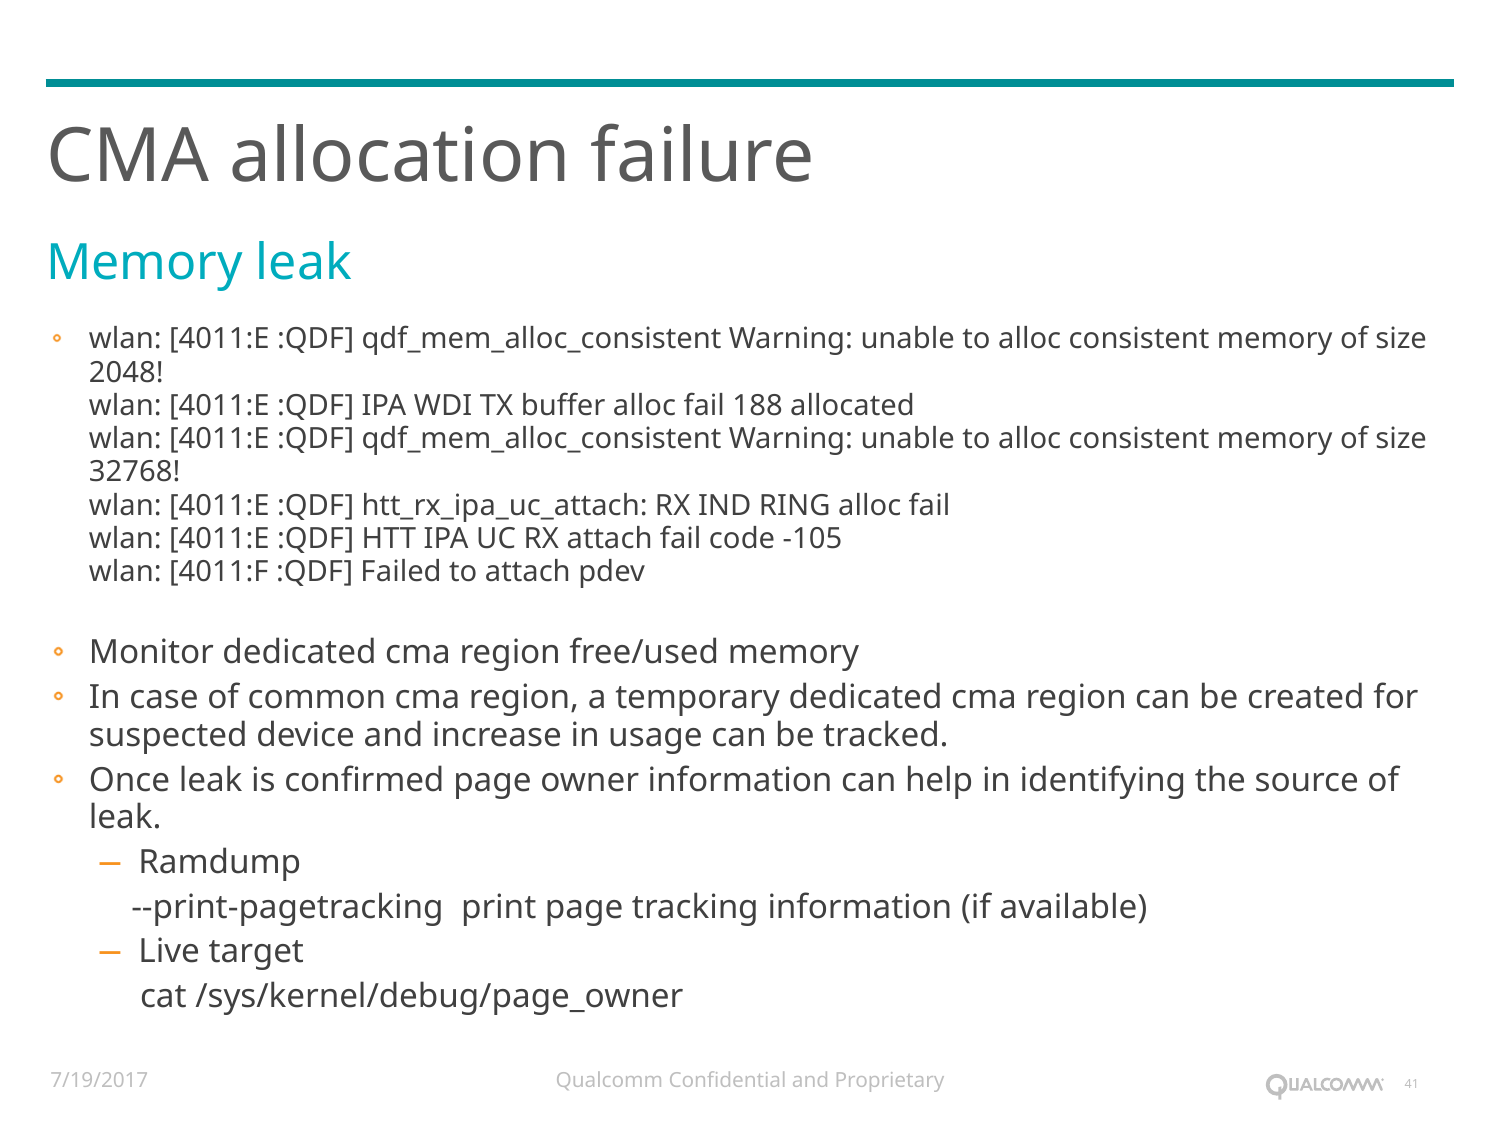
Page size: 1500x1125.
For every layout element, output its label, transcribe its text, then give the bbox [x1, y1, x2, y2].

title CMA allocation failure [34, 121, 1442, 201]
picture [46, 767, 71, 791]
picture [46, 684, 71, 708]
list wlan: [4011:E :QDF] qdf_mem_alloc_consistent Warning: unable to alloc consistent memory of size 2048! wlan: [4011:E :QDF] IPA WDI TX buffer alloc fail 188 allocated wlan: [4011:E :QDF] qdf_mem_alloc_consistent Warning: unable to alloc consistent memory of size 32768! wlan: [4011:E :QDF] htt_rx_ipa_uc_attach: RX IND RING alloc fail wlan: [4011:E :QDF] HTT IPA UC RX attach fail code -105 wlan: [4011:F :QDF] Failed to attach pdev Monitor dedicated cma region free/used memory In case of common cma region, a temporary dedicated cma region can be created for suspected device and increase in usage can be tracked. Once leak is confirmed page owner information can help in identifying the source of leak. Ramdump --print-pagetracking print page tracking information (if available) Live target cat /sys/kernel/debug/page_owner [35, 316, 1442, 934]
picture [46, 639, 71, 664]
list Memory leak [34, 233, 1442, 292]
picture [46, 327, 68, 349]
